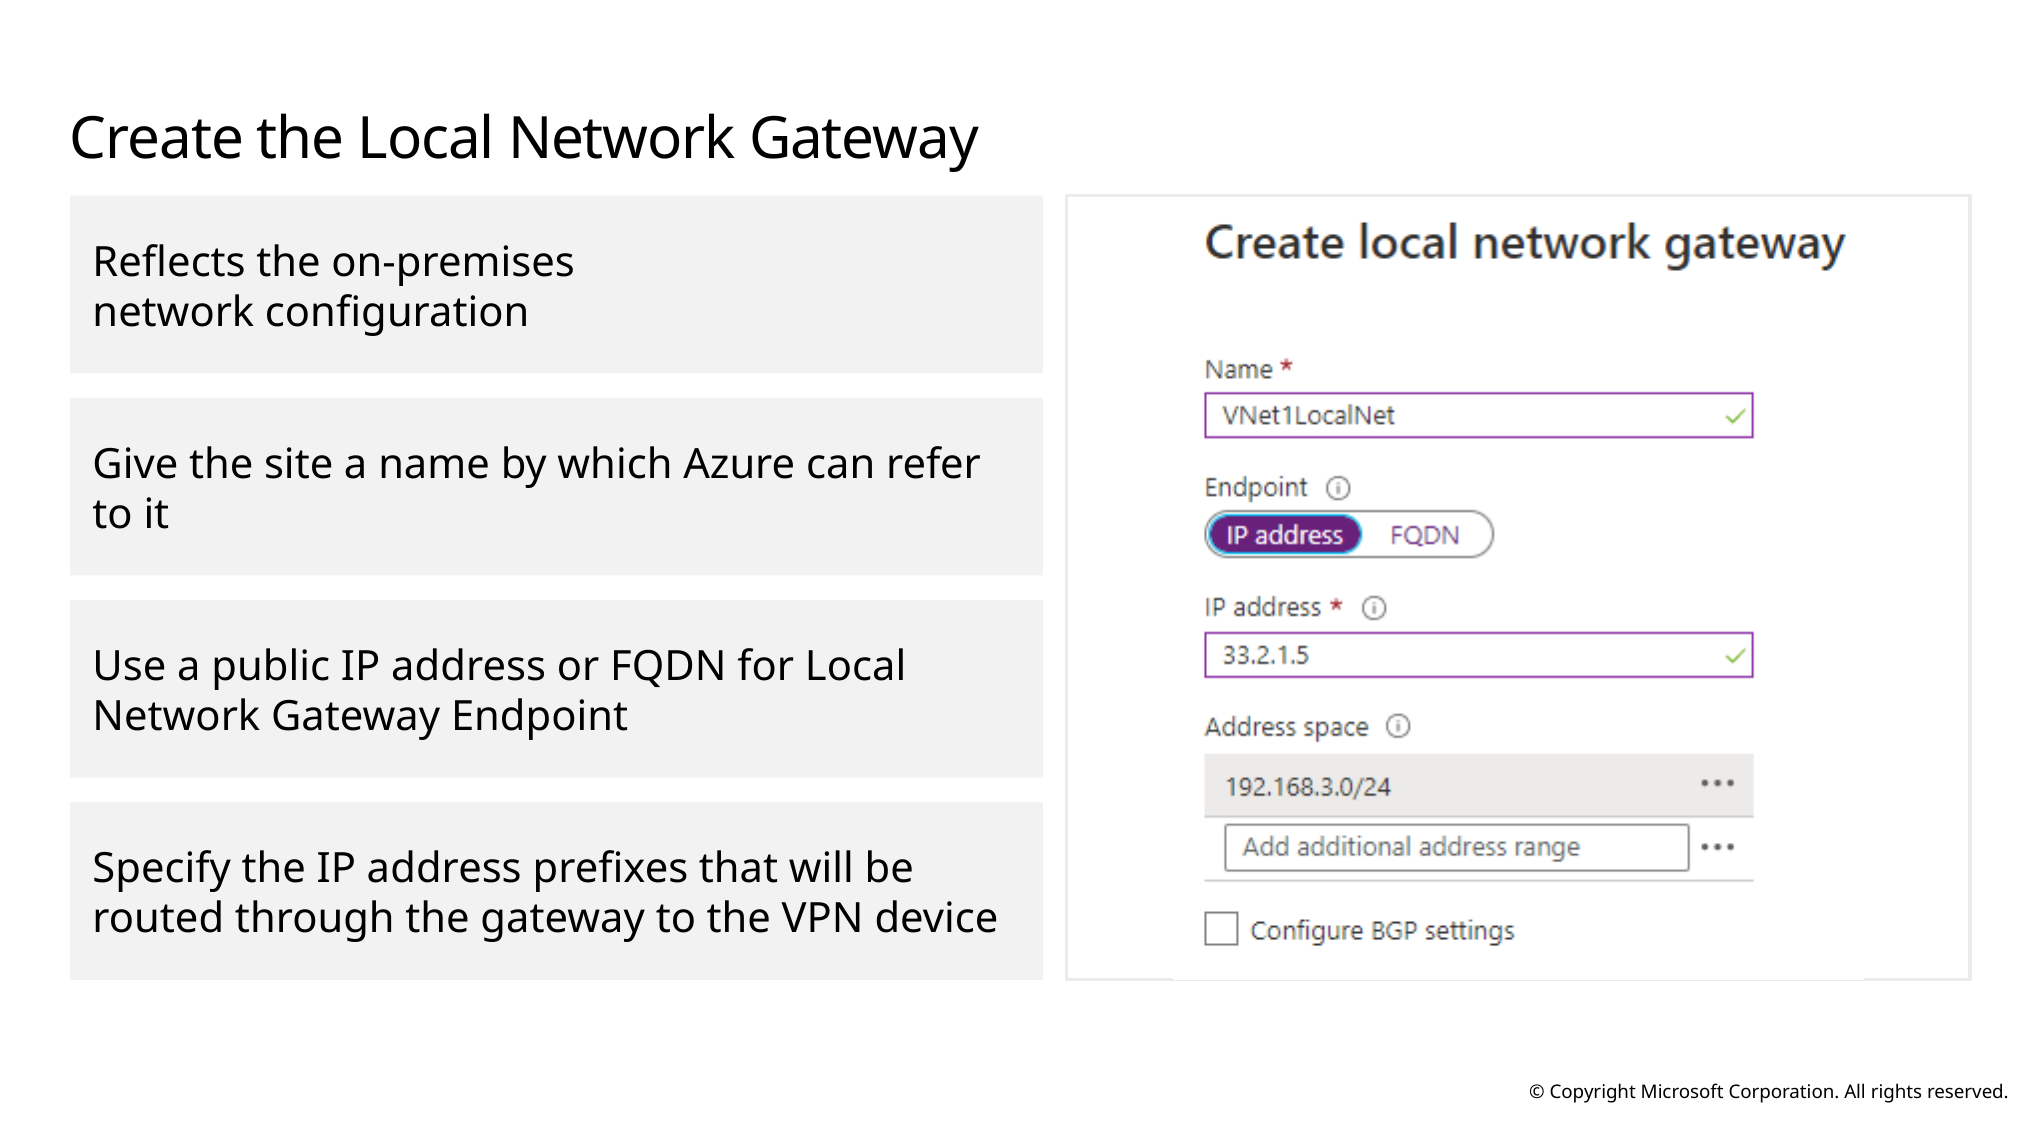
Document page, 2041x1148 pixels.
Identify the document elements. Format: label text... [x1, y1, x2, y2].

picture [1172, 199, 1864, 981]
title Create the Local Network Gateway [70, 103, 1969, 172]
text_box Specify the IP address prefixes that will be routed through the gateway to the VPN device [70, 802, 1043, 980]
text_box Reflects the on-premises network configuration [70, 195, 1043, 374]
text_box Give the site a name by which Azure can refer to it [70, 397, 1043, 576]
text_box [1066, 195, 1971, 981]
text_box Use a public IP address or FQDN for Local Network Gateway Endpoint [70, 600, 1043, 778]
